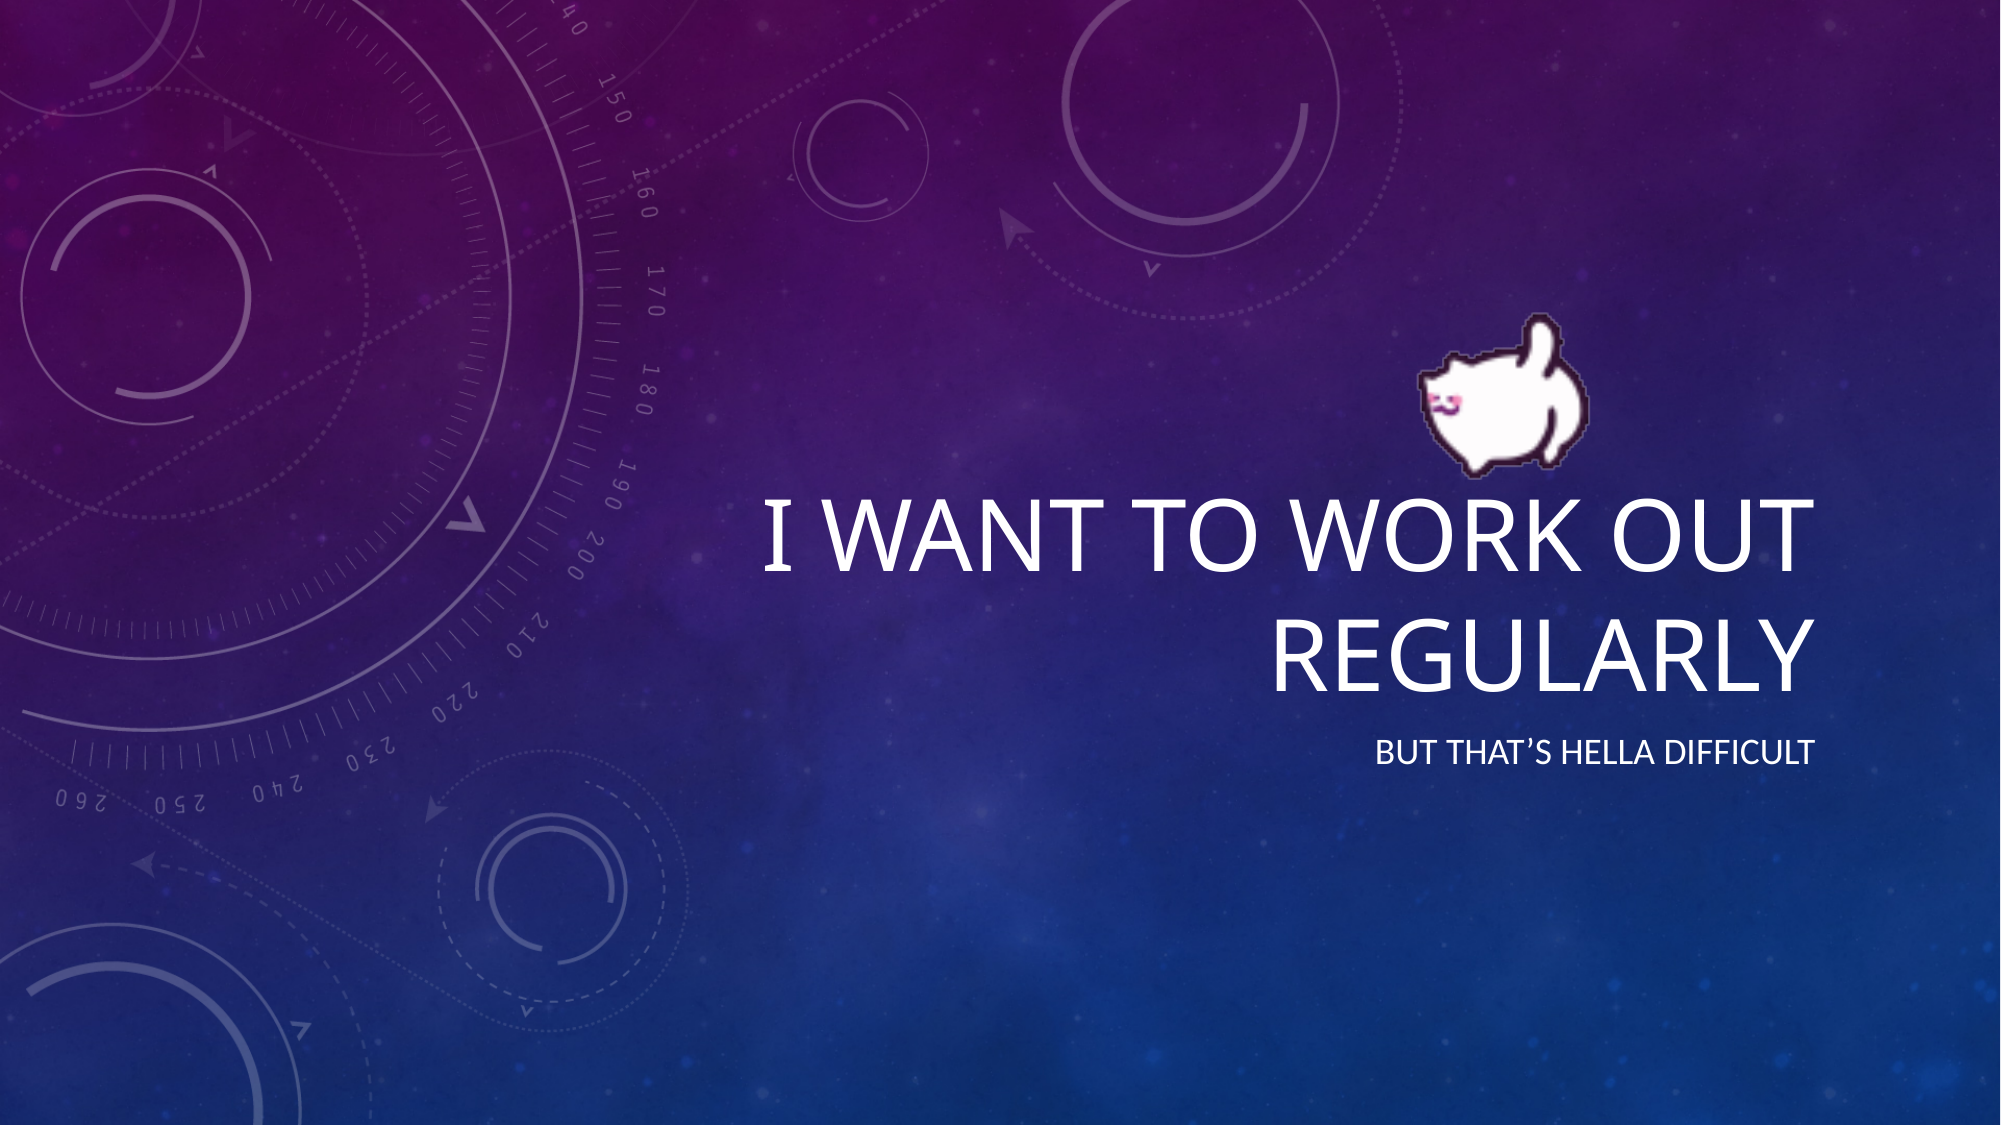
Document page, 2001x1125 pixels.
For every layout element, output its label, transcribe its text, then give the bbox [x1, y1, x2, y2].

title I want to work out regularly [650, 322, 1831, 719]
subtitle But that’s hella difficult [650, 719, 1831, 950]
picture [0, 0, 2001, 1125]
